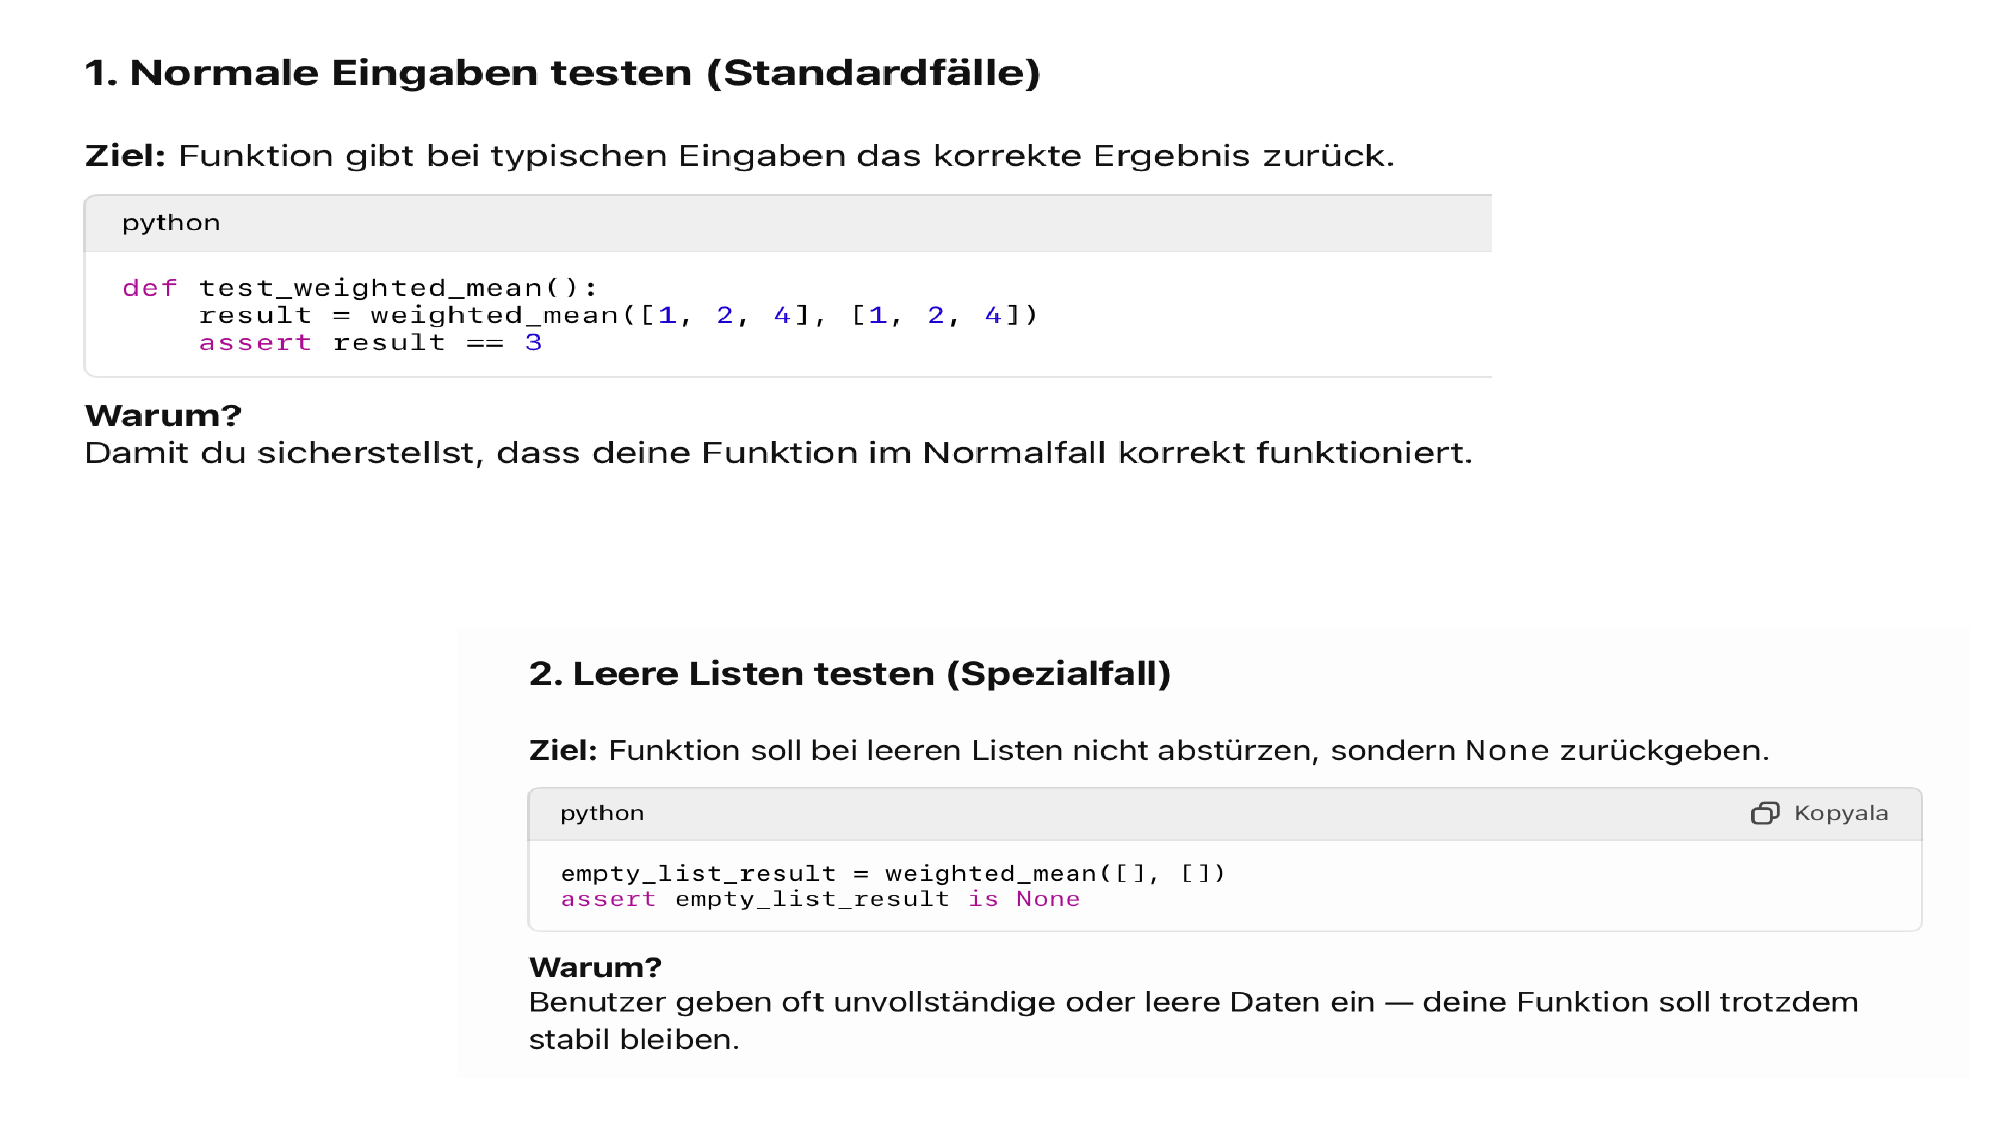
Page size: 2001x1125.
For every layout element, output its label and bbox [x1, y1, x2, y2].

picture [457, 627, 1970, 1079]
picture [30, 13, 1493, 498]
